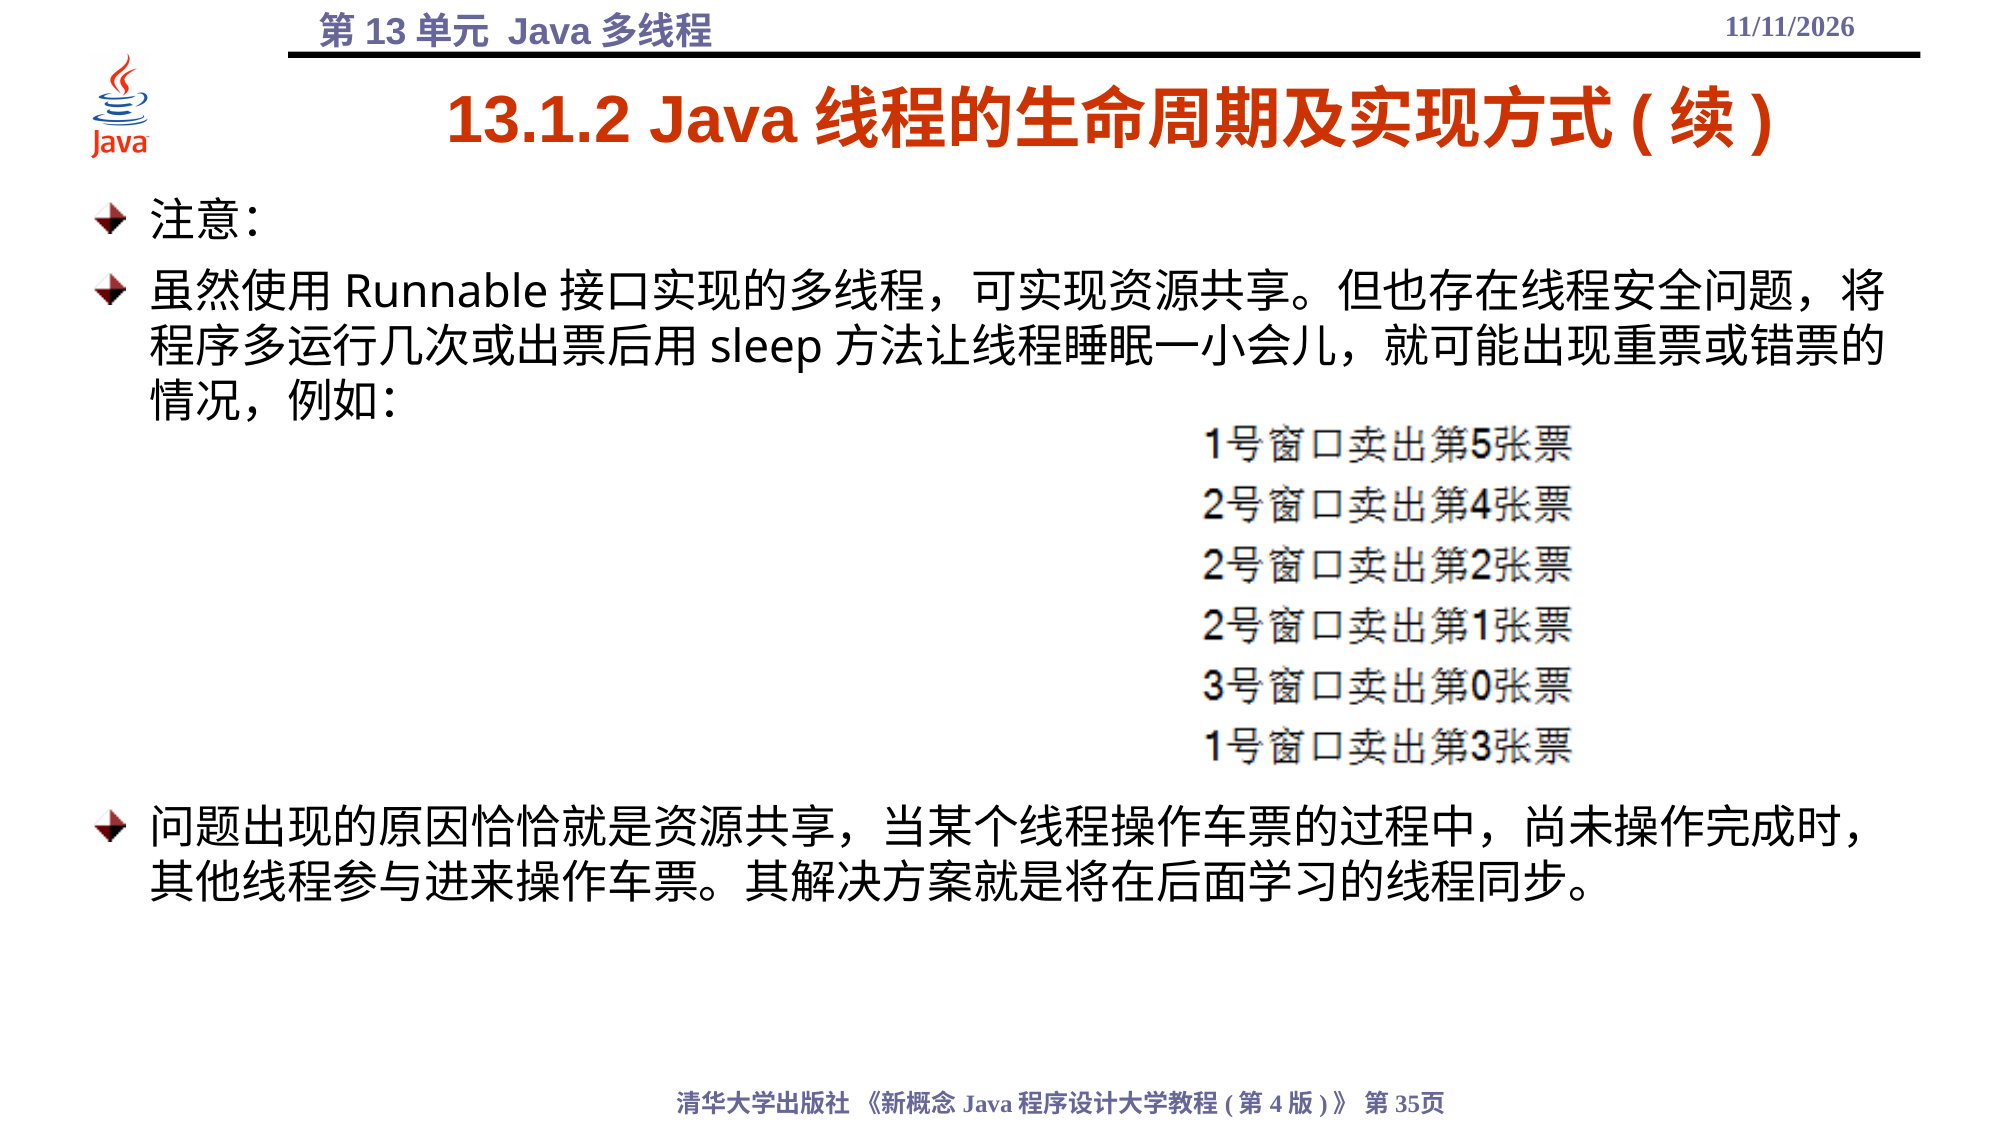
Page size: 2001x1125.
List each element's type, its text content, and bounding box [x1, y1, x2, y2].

picture [93, 808, 126, 842]
list 注意： 虽然使用Runnable接口实现的多线程，可实现资源共享。但也存在线程安全问题，将程序多运行几次或出票后用sleep方法让线程睡眠一小会儿，就可能出现重票或错票的情况，例如： 问题出现的原因恰恰就是资源共享，当某个线程操作车票的过程中，尚未操作完成时，其他线程参与进来操作车票。其解决方案就是将在后面学习的线程同步。 [78, 182, 1944, 983]
picture [90, 53, 151, 159]
picture [93, 201, 126, 234]
picture [93, 272, 126, 305]
title 13.1.2 Java线程的生命周期及实现方式(续) [272, 63, 1949, 164]
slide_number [1579, 0, 2000, 48]
picture [1198, 420, 1581, 788]
